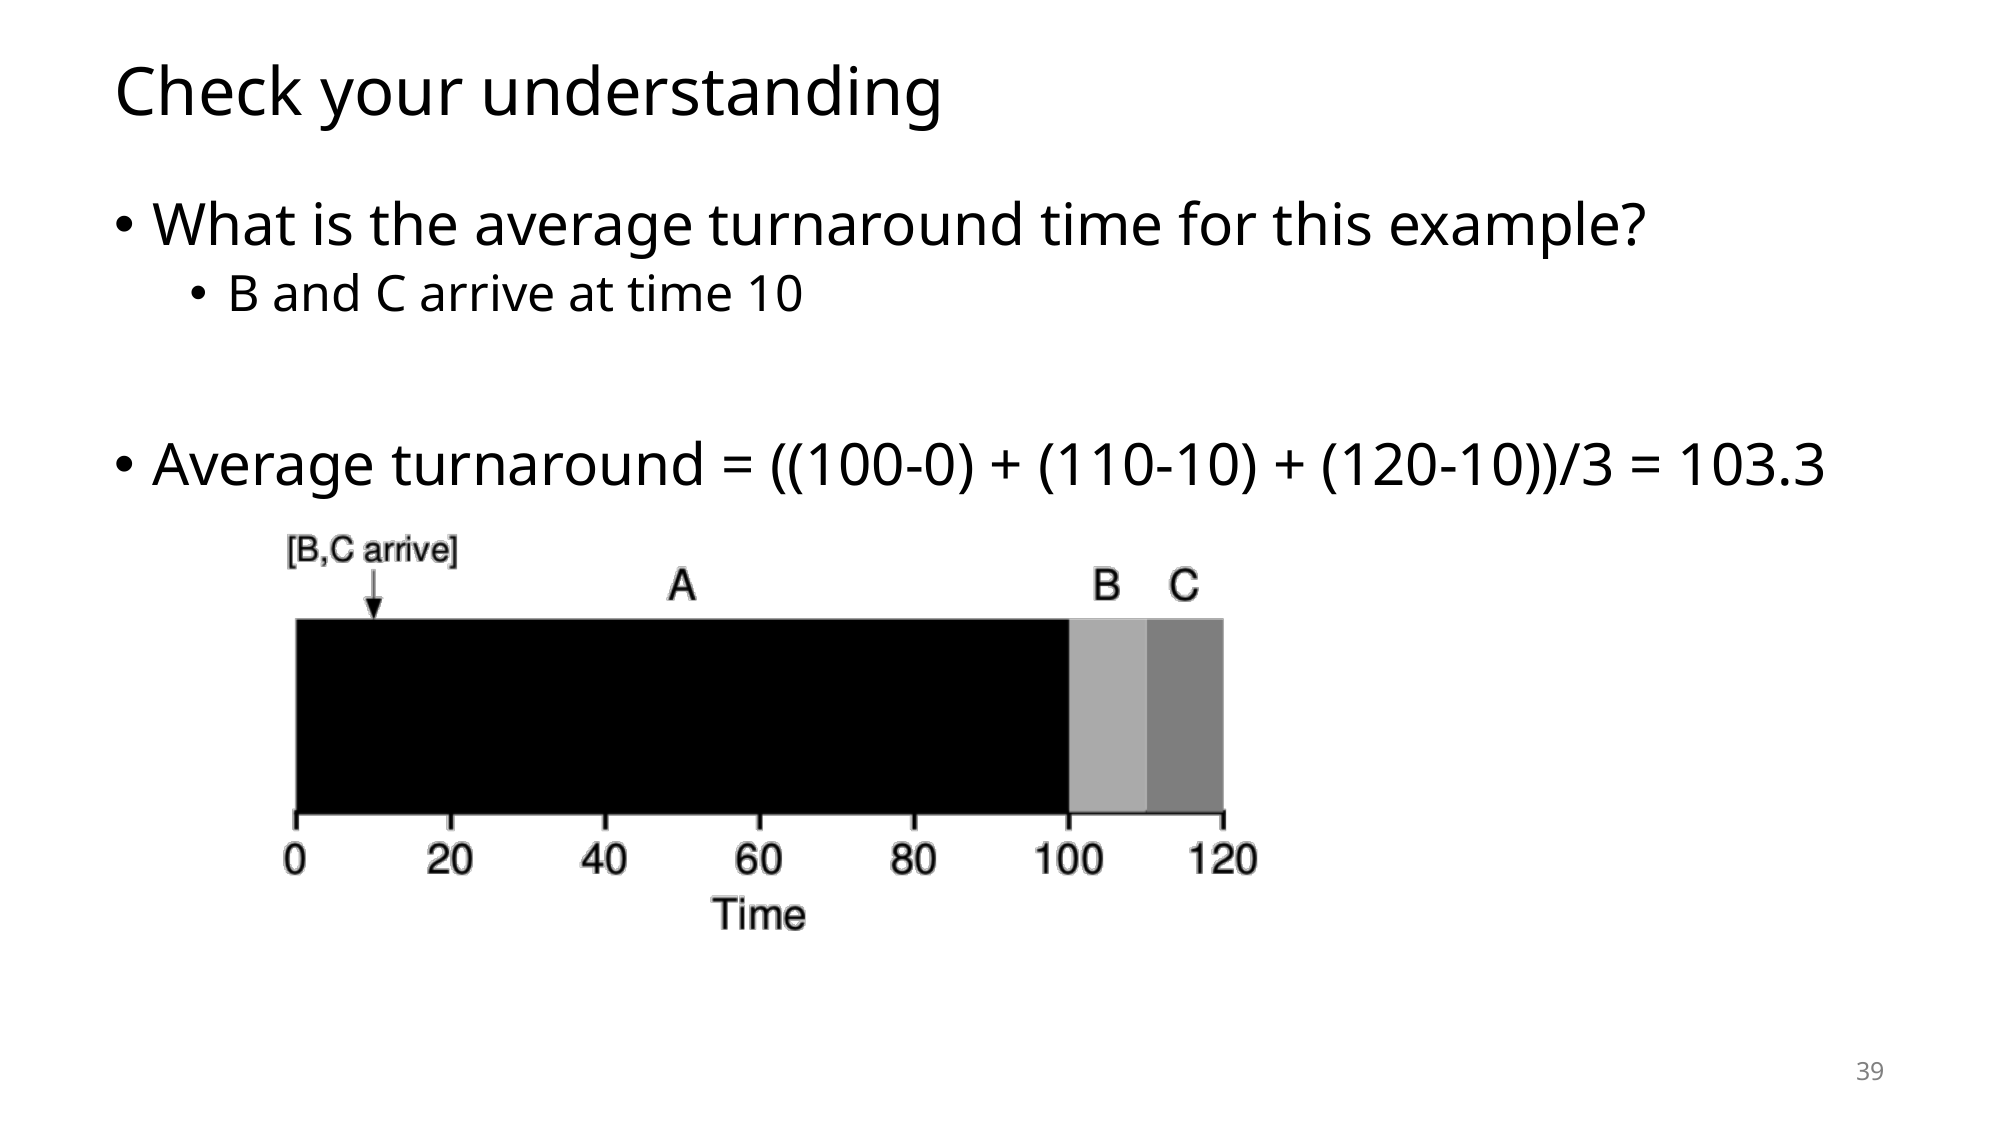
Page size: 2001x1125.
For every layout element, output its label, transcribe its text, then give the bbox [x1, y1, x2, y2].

title Check your understanding [99, 37, 1900, 150]
picture [180, 520, 1353, 962]
slide_number 39 [1749, 1042, 1900, 1103]
list What is the average turnaround time for this example? B and C arrive at time 10 Average turnaround = ((100-0) + (110-10) + (120-10))/3 = 103.3 [99, 187, 1900, 1013]
